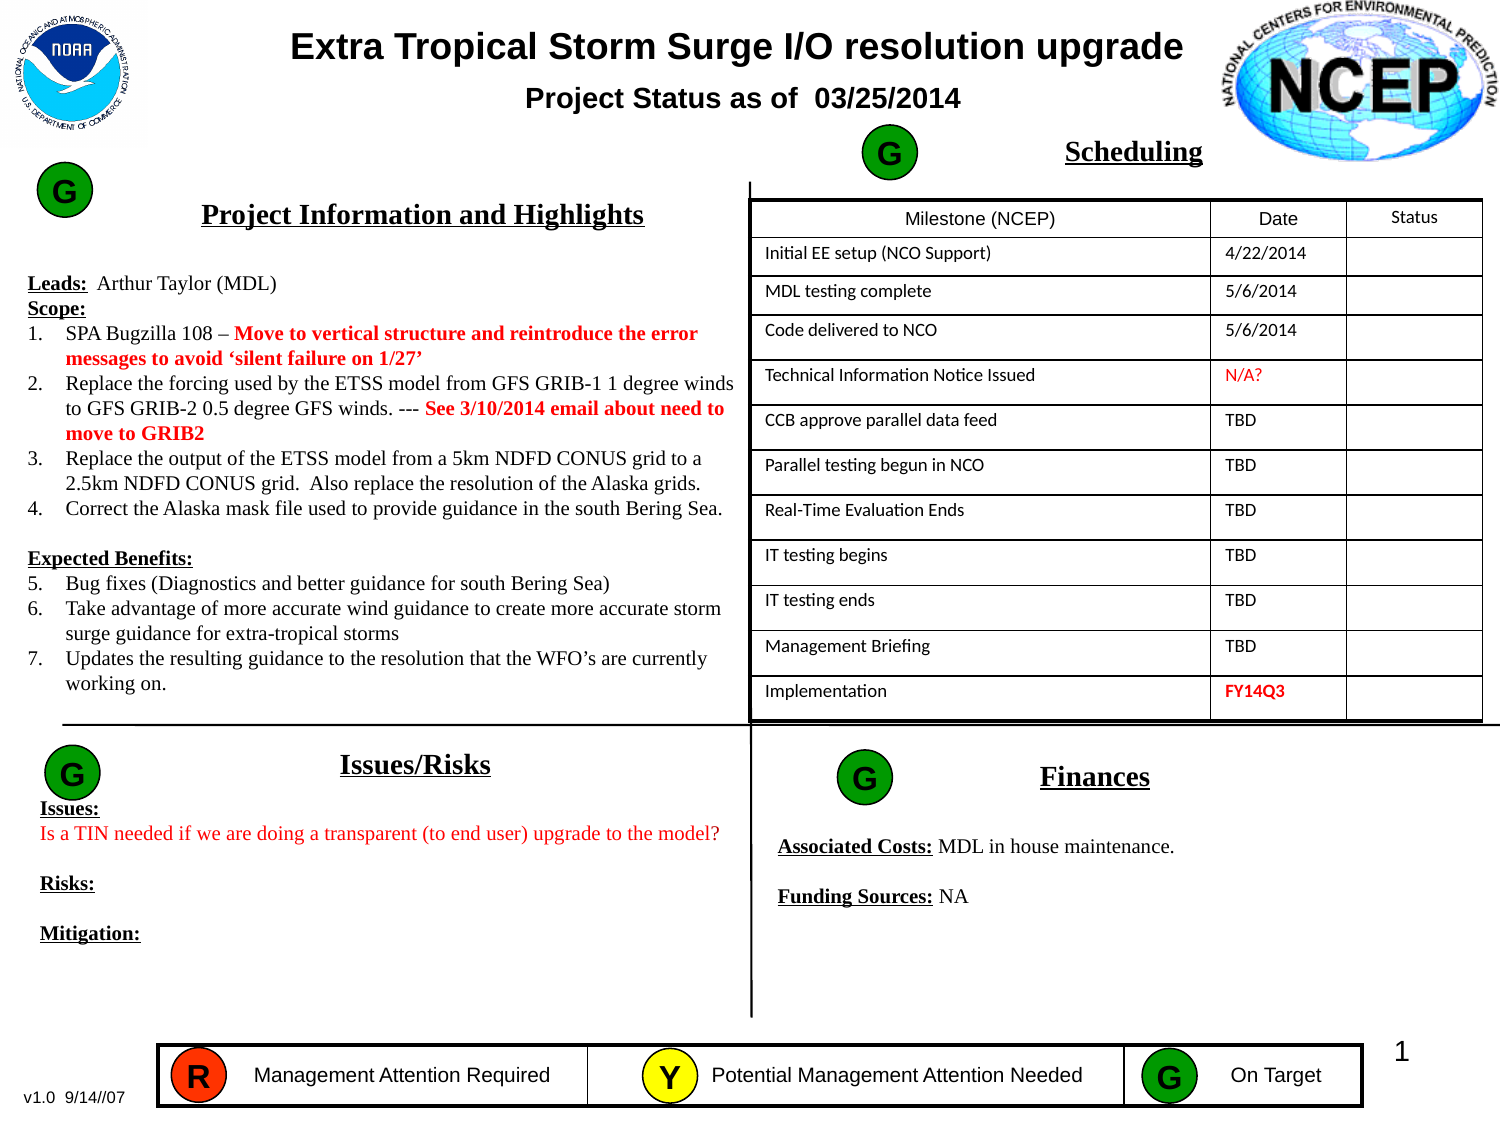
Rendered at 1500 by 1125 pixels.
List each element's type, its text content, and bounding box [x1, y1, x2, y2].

text_box Associated Costs: MDL in house maintenance. Funding Sources: NA [762, 824, 1450, 988]
table_cell Code delivered to NCO [752, 316, 1210, 359]
text_box R [171, 1047, 227, 1103]
text_box Issues: Is a TIN needed if we are doing a transparent (to end user) upgrade to the model? Risks: Mitigation: [24, 787, 738, 1013]
text_box G [837, 749, 893, 805]
table_cell Real-Time Evaluation Ends [752, 496, 1210, 539]
table_header Milestone (NCEP) [752, 202, 1210, 237]
table_header Status [1347, 202, 1482, 237]
text_box Issues/Risks [324, 737, 507, 787]
table_cell 5/6/2014 [1211, 316, 1346, 359]
text_box G [37, 162, 93, 218]
table_cell [1347, 677, 1482, 719]
table_cell N/A? [1211, 361, 1346, 404]
table_header Management Attention Required [160, 1047, 587, 1104]
table_cell MDL testing complete [752, 277, 1210, 314]
text_box Project Information and Highlights [186, 187, 660, 238]
table_cell [1347, 238, 1482, 275]
table_cell Initial EE setup (NCO Support) [752, 238, 1210, 275]
picture [0, 0, 148, 148]
text_box Leads: Arthur Taylor (MDL) Scope: SPA Bugzilla 108 – Move to vertical structure and reintroduce the error messages to avoid ‘silent failure on 1/27’ Replace the forcing used by the ETSS model from GFS GRIB-1 1 degree winds to GFS GRIB-2 0.5 degree GFS winds. --- See 3/10/2014 email about need to move to GRIB2 Replace the output of the ETSS model from a 5km NDFD CONUS grid to a 2.5km NDFD CONUS grid. Also replace the resolution of the Alaska grids. Correct the Alaska mask file used to provide guidance in the south Bering Sea. Expected Benefits: Bug fixes (Diagnostics and better guidance for south Bering Sea) Take advantage of more accurate wind guidance to create more accurate storm surge guidance for extra-tropical storms Updates the resulting guidance to the resolution that the WFO’s are currently working on. [12, 262, 748, 688]
table_cell Parallel testing begun in NCO [752, 451, 1210, 494]
table_cell 5/6/2014 [1211, 277, 1346, 314]
text_box G [862, 124, 918, 180]
table_cell [1347, 361, 1482, 404]
text_box v1.0 9/14//07 [8, 1079, 141, 1115]
picture [1220, 0, 1500, 163]
table_cell [1347, 451, 1482, 494]
table_cell [1347, 541, 1482, 585]
table_header Date [1211, 202, 1346, 237]
text_box Scheduling [1049, 124, 1219, 175]
table_cell TBD [1211, 586, 1346, 630]
text_box G [45, 745, 100, 800]
table_cell Management Briefing [752, 631, 1210, 675]
table_cell Technical Information Notice Issued [752, 361, 1210, 404]
table_cell IT testing begins [752, 541, 1210, 585]
table_cell TBD [1211, 541, 1346, 585]
text_box Y [642, 1048, 698, 1104]
table_cell TBD [1211, 451, 1346, 494]
table_cell FY14Q3 [1211, 677, 1346, 719]
table_cell [1347, 496, 1482, 539]
table_cell 4/22/2014 [1211, 238, 1346, 275]
table_cell [1347, 277, 1482, 314]
table_cell [1347, 631, 1482, 675]
table_cell [1347, 586, 1482, 630]
table_cell [1347, 406, 1482, 449]
table_cell CCB approve parallel data feed [752, 406, 1210, 449]
text_box 1 [1074, 1024, 1425, 1103]
table_cell IT testing ends [752, 586, 1210, 630]
table_cell TBD [1211, 406, 1346, 449]
table_header Potential Management Attention Needed [588, 1047, 1123, 1104]
table_cell TBD [1211, 496, 1346, 539]
table_cell Implementation [752, 677, 1210, 719]
text_box Extra Tropical Storm Surge I/O resolution upgrade Project Status as of 03/25/2014 [187, 14, 1215, 125]
table_cell TBD [1211, 631, 1346, 675]
text_box Finances [1024, 749, 1166, 800]
table_cell [1347, 316, 1482, 359]
